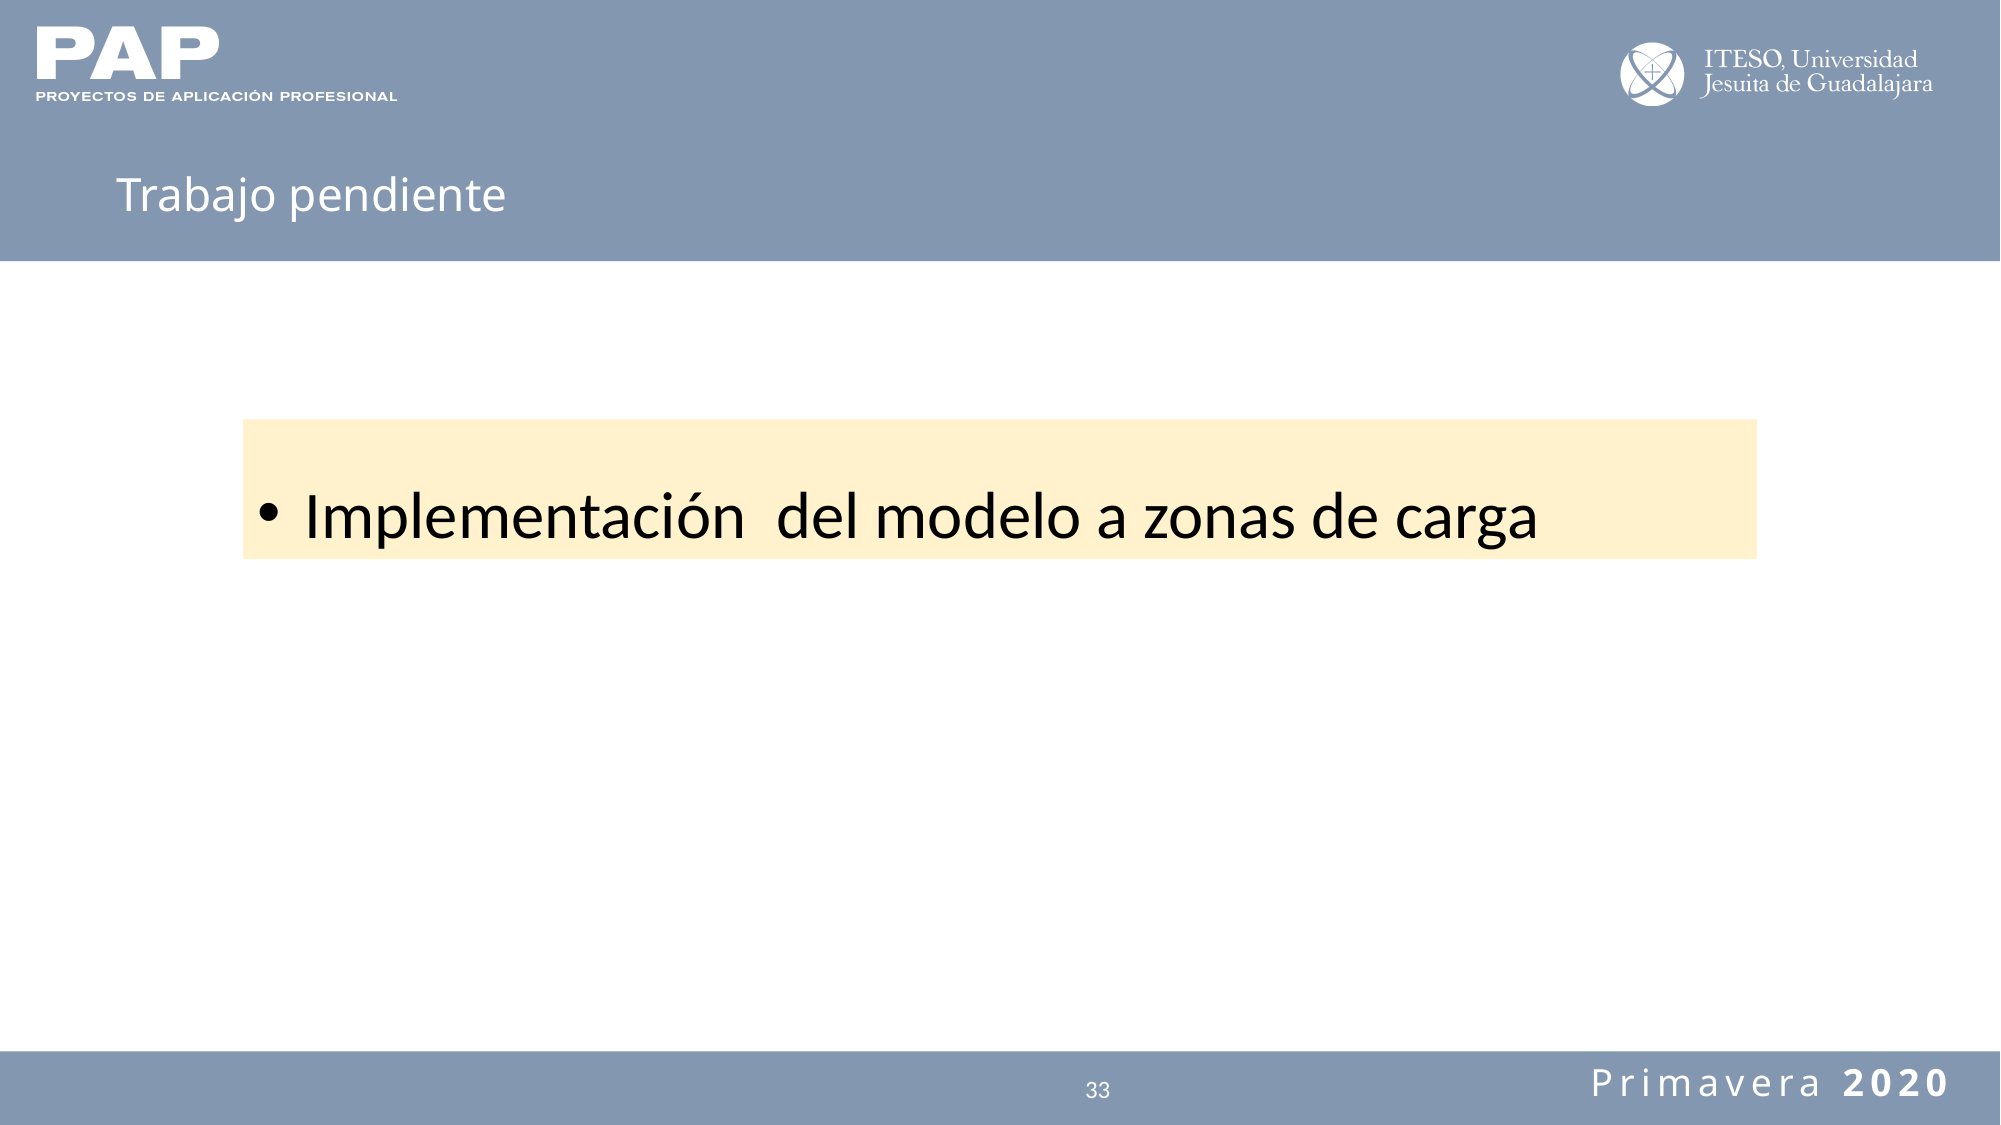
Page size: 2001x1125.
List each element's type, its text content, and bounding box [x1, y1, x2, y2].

text_box 33 [675, 1058, 1126, 1119]
text_box Trabajo pendiente [101, 158, 1403, 229]
text_box Implementación del modelo a zonas de carga [243, 419, 1757, 560]
text_box [0, 0, 2000, 262]
picture [32, 15, 407, 111]
text_box Primavera 2020 [1575, 1051, 1973, 1125]
text_box [0, 1050, 2000, 1125]
picture [1615, 37, 1938, 111]
